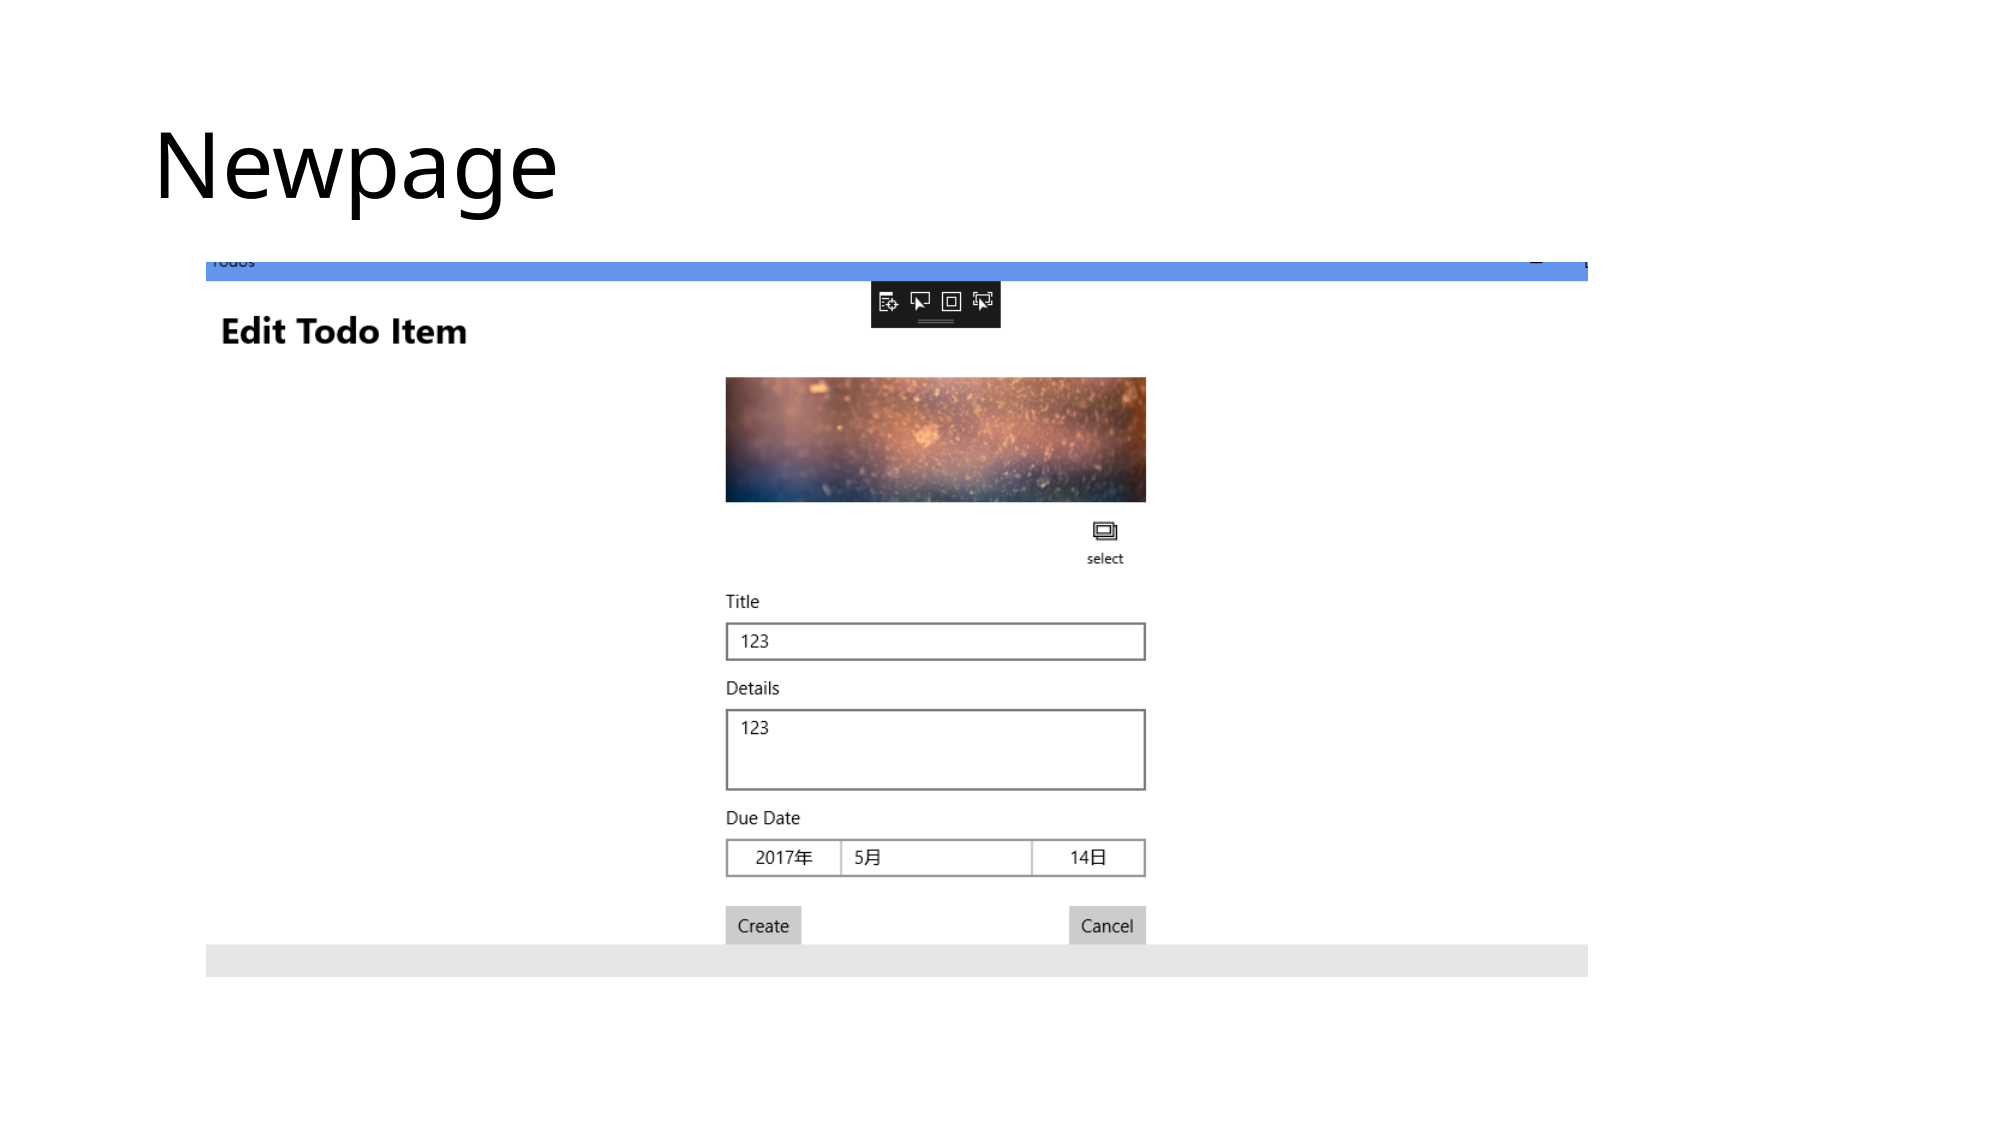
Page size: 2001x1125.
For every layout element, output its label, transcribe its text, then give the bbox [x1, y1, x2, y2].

title Newpage [137, 59, 1863, 278]
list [206, 262, 1588, 977]
